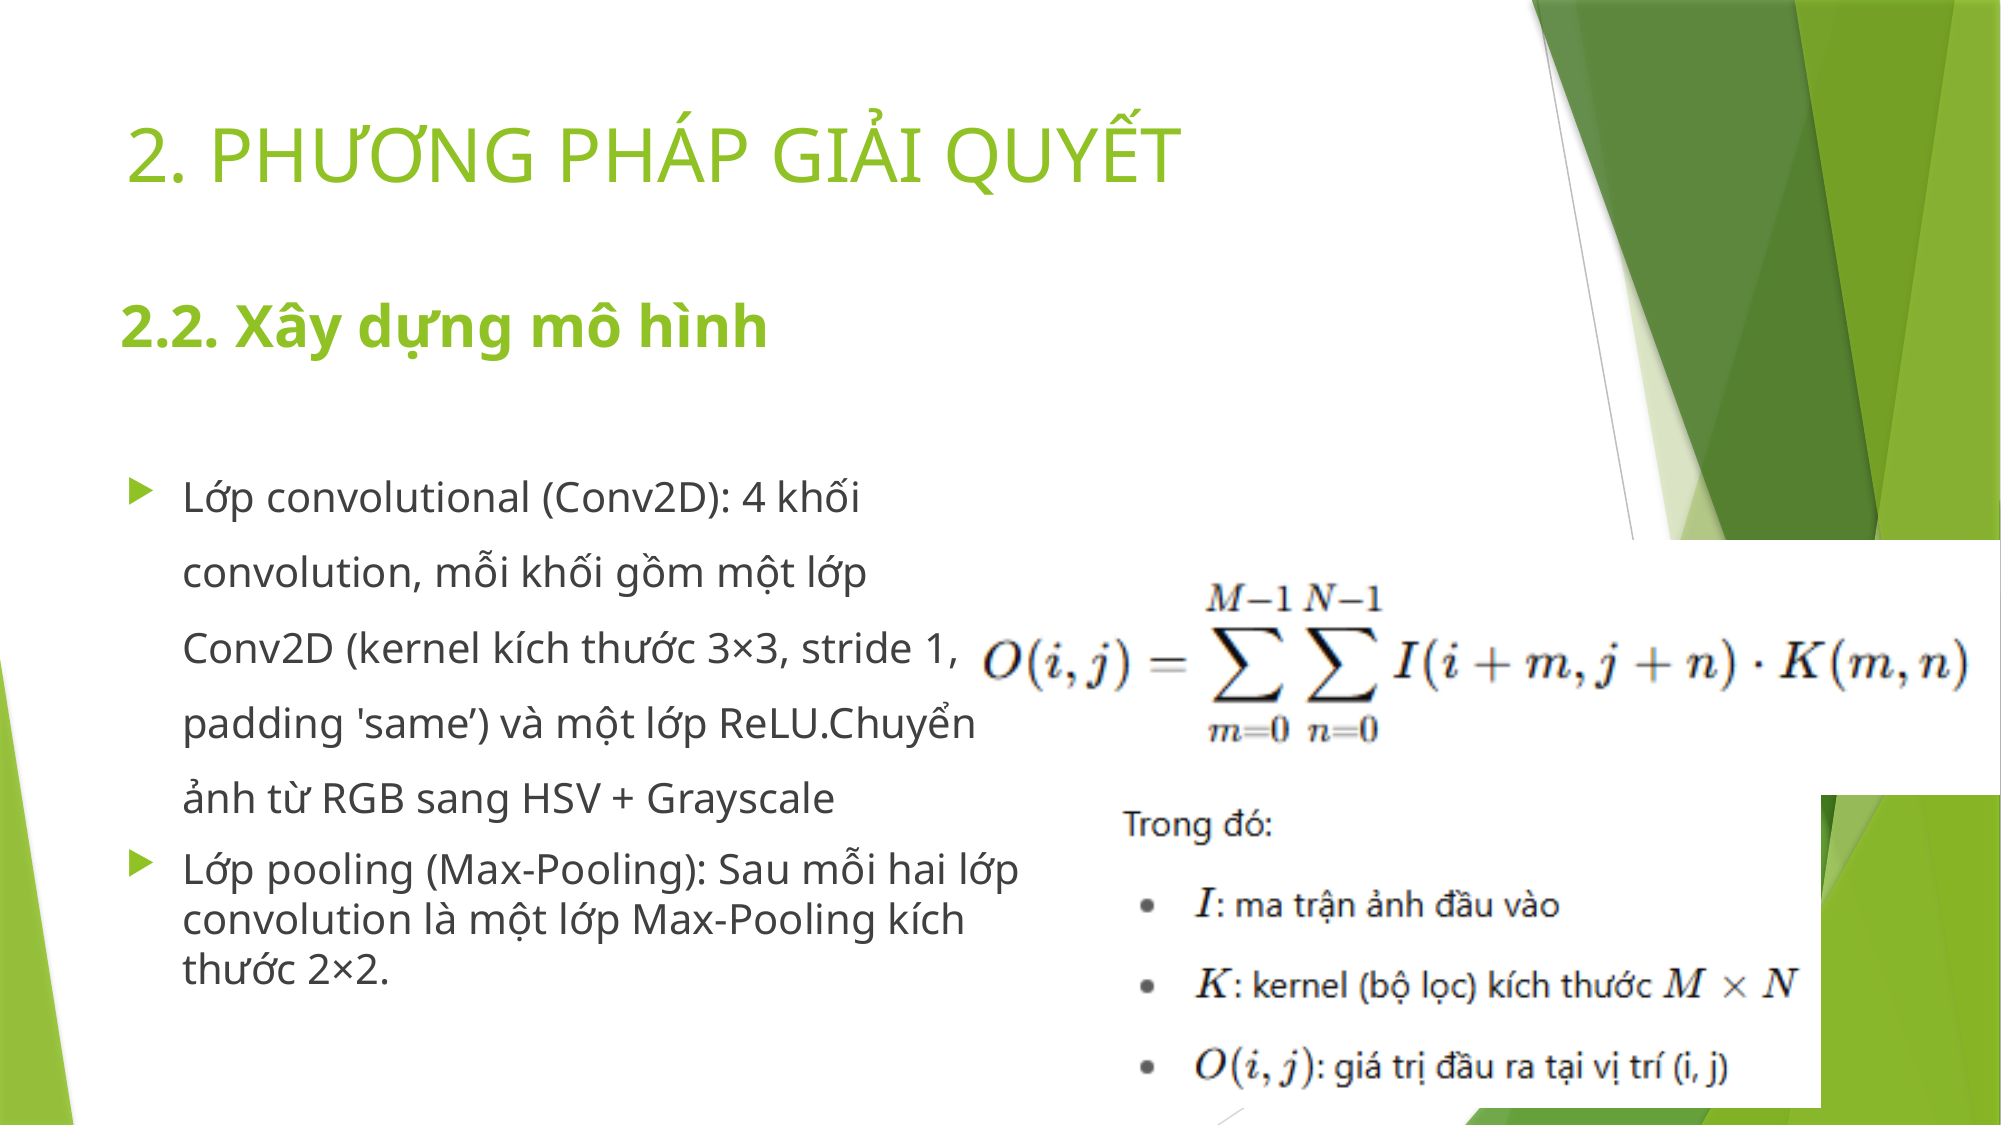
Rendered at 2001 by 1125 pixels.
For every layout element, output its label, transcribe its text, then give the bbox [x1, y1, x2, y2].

title 2. PHƯƠNG PHÁP GIẢI QUYẾT [111, 99, 1522, 317]
text_box 2.2. Xây dựng mô hình [106, 282, 1107, 367]
list Lớp convolutional (Conv2D): 4 khối convolution, mỗi khối gồm một lớp Conv2D (kernel kích thước 3×3, stride 1, padding 'same’) và một lớp ReLU.Chuyển ảnh từ RGB sang HSV + Grayscale Lớp pooling (Max‑Pooling): Sau mỗi hai lớp convolution là một lớp Max‑Pooling kích thước 2×2. [111, 438, 1044, 1076]
picture [933, 539, 2000, 1108]
